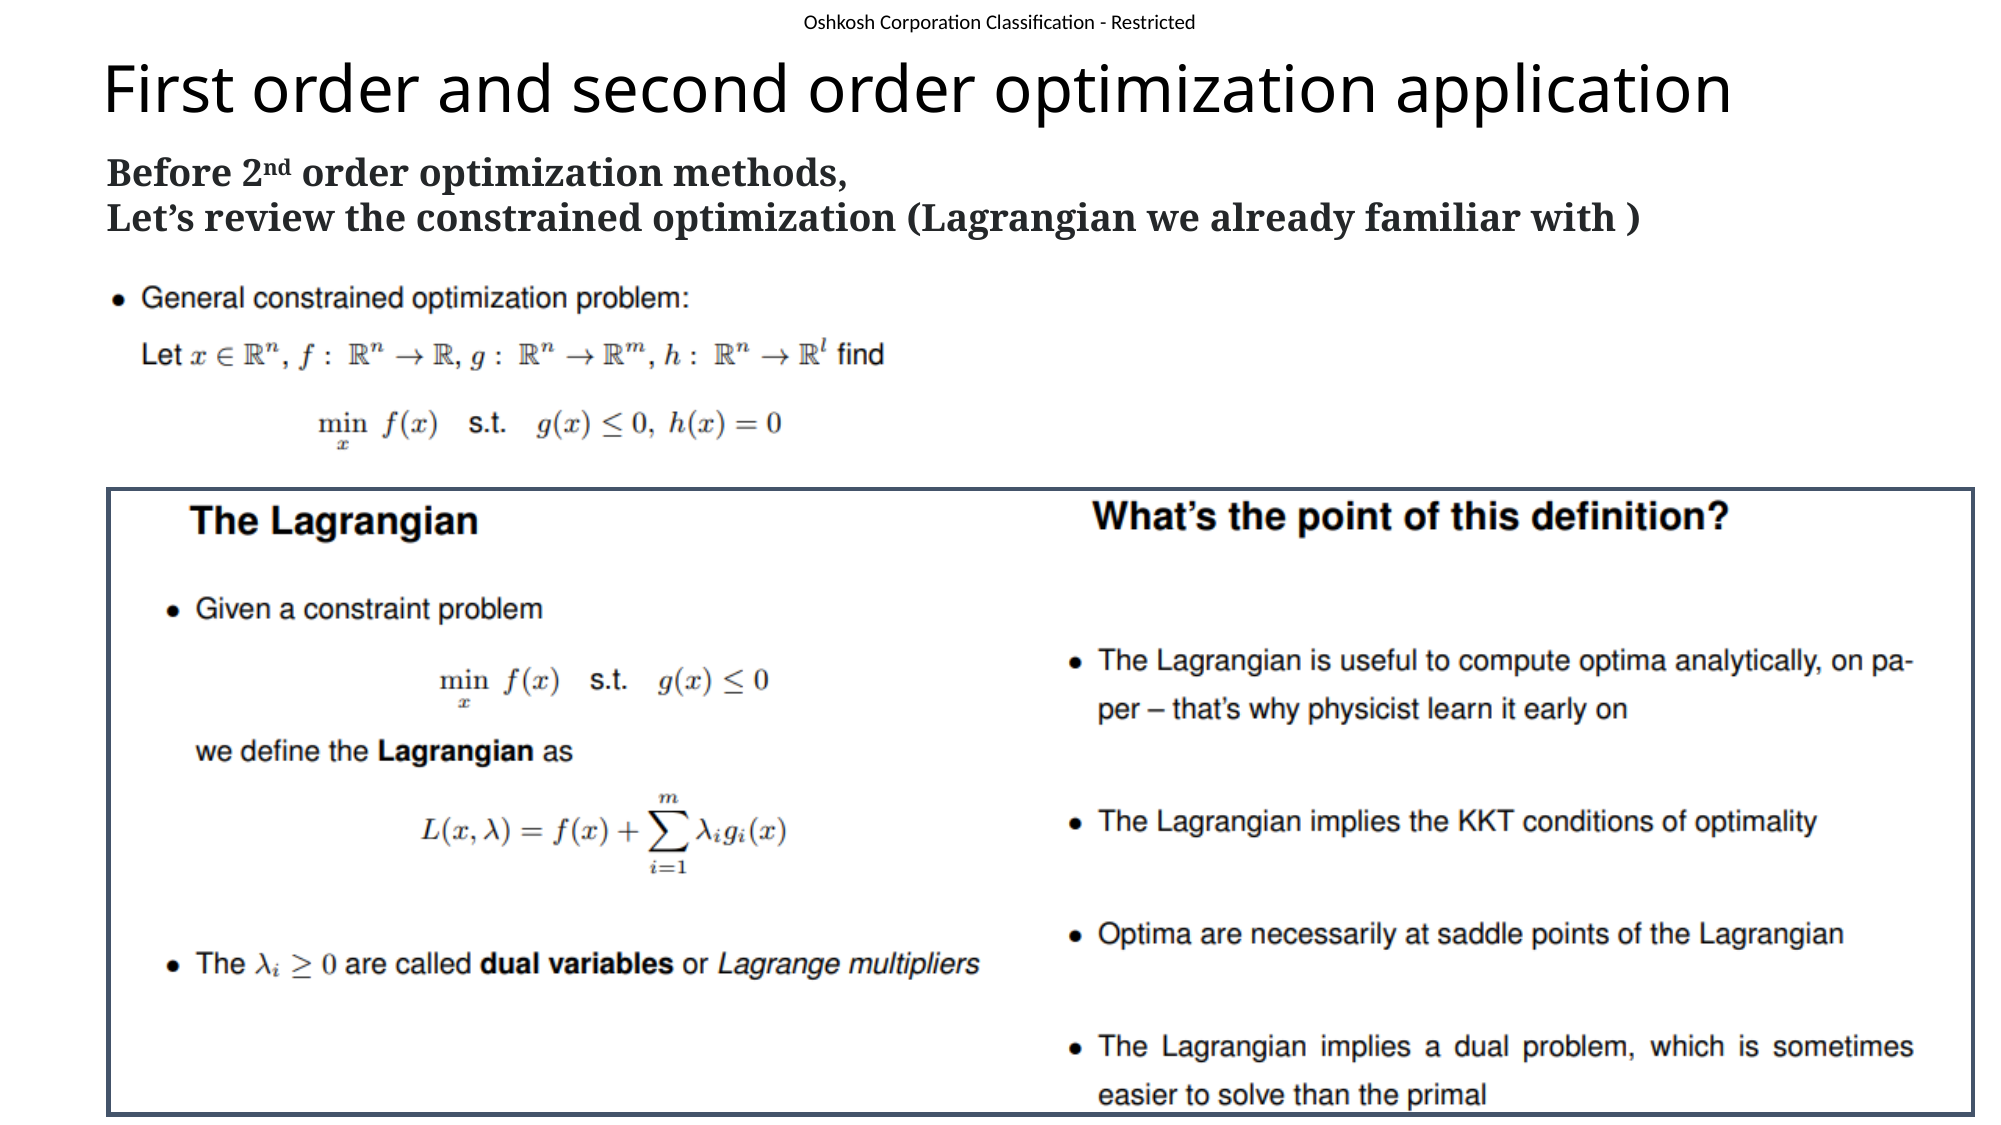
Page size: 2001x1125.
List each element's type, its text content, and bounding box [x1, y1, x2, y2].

title First order and second order optimization application [87, 22, 1863, 161]
picture [150, 489, 1006, 994]
text_box Before 2nd order optimization methods, Let’s review the constrained optimization (Lagrangian we already familiar with ) [91, 142, 1685, 247]
picture [108, 270, 928, 467]
picture [1043, 489, 1942, 1125]
text_box [108, 488, 1974, 1115]
